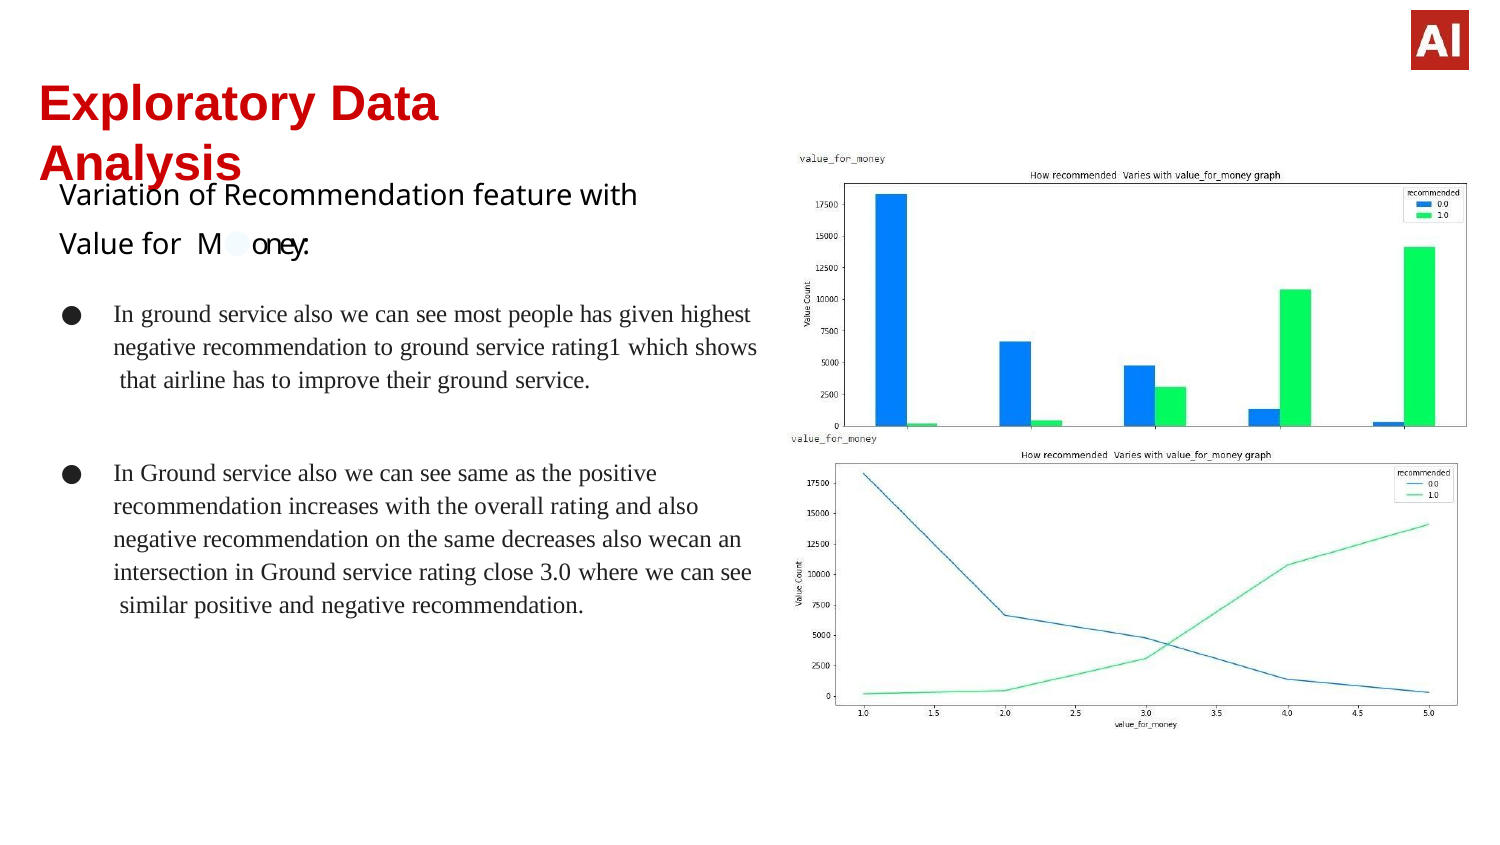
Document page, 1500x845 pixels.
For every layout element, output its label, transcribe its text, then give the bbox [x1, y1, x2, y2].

title Exploratory Data Analysis [36, 68, 657, 212]
text_box Variation of Recommendation feature with Value for M●oney: In ground service also we can see most people has given highest negative recommendation to ground service rating1 which shows that airline has to improve their ground service. In Ground service also we can see same as the positive recommendation increases with the overall rating and also negative recommendation on the same decreases also wecan an intersection in Ground service rating close 3.0 where we can see similar positive and negative recommendation. [57, 174, 759, 618]
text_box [786, 152, 1469, 730]
picture [1411, 10, 1469, 70]
